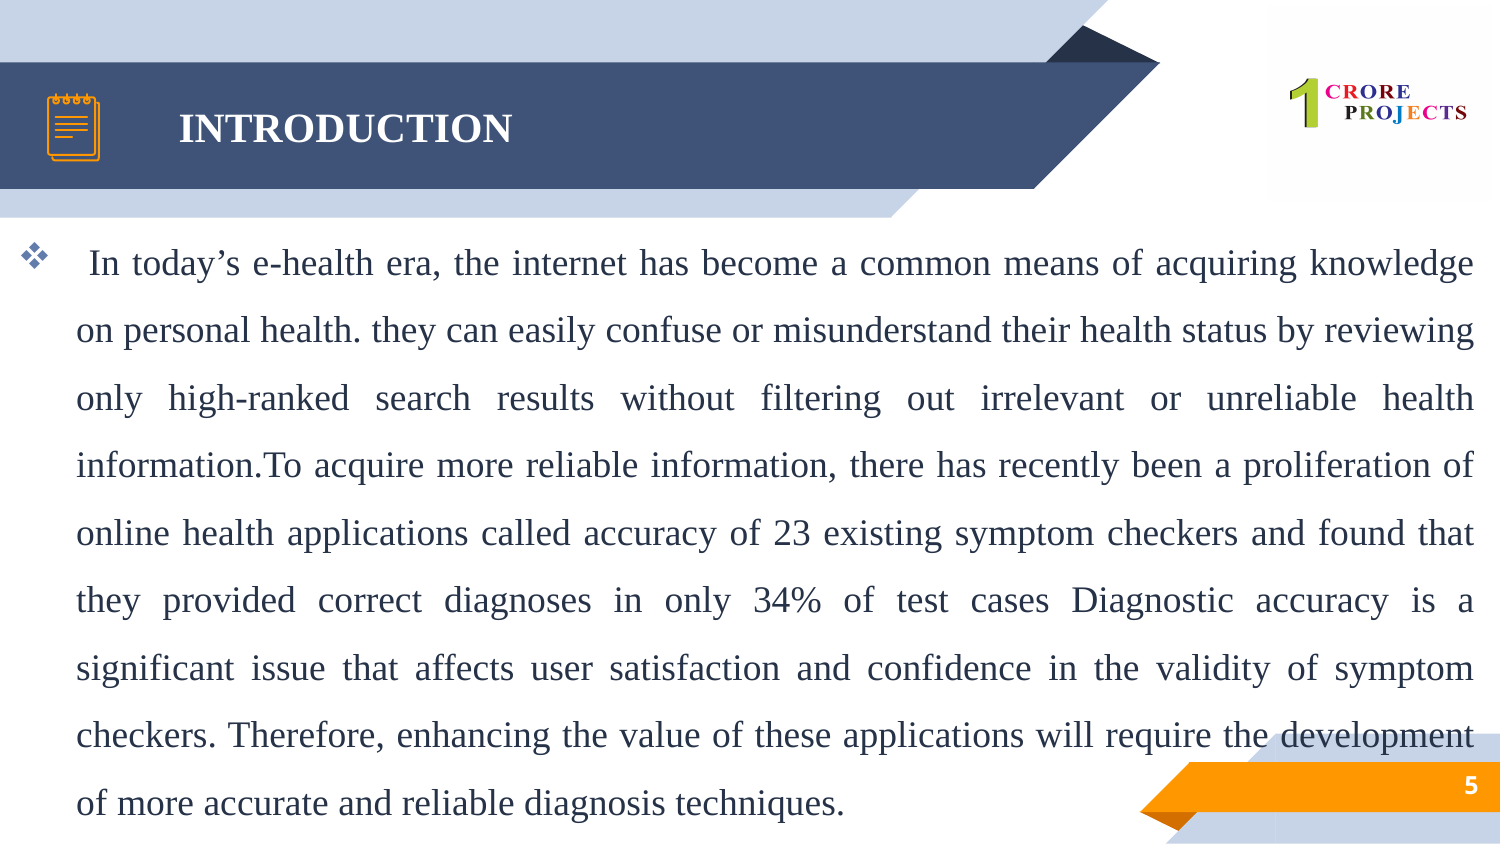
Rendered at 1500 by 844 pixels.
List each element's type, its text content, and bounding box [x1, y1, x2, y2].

list In today’s e-health era, the internet has become a common means of acquiring knowledge on personal health. they can easily confuse or misunderstand their health status by reviewing only high-ranked search results without filtering out irrelevant or unreliable health information.To acquire more reliable information, there has recently been a proliferation of online health applications called accuracy of 23 existing symptom checkers and found that they provided correct diagnoses in only 34% of test cases Diagnostic accuracy is a significant issue that affects user satisfaction and confidence in the validity of symptom checkers. Therefore, enhancing the value of these applications will require the development of more accurate and reliable diagnosis techniques. [0, 200, 1492, 830]
picture [1267, 4, 1492, 201]
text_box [47, 93, 100, 161]
text_box INTRODUCTION [163, 93, 614, 159]
